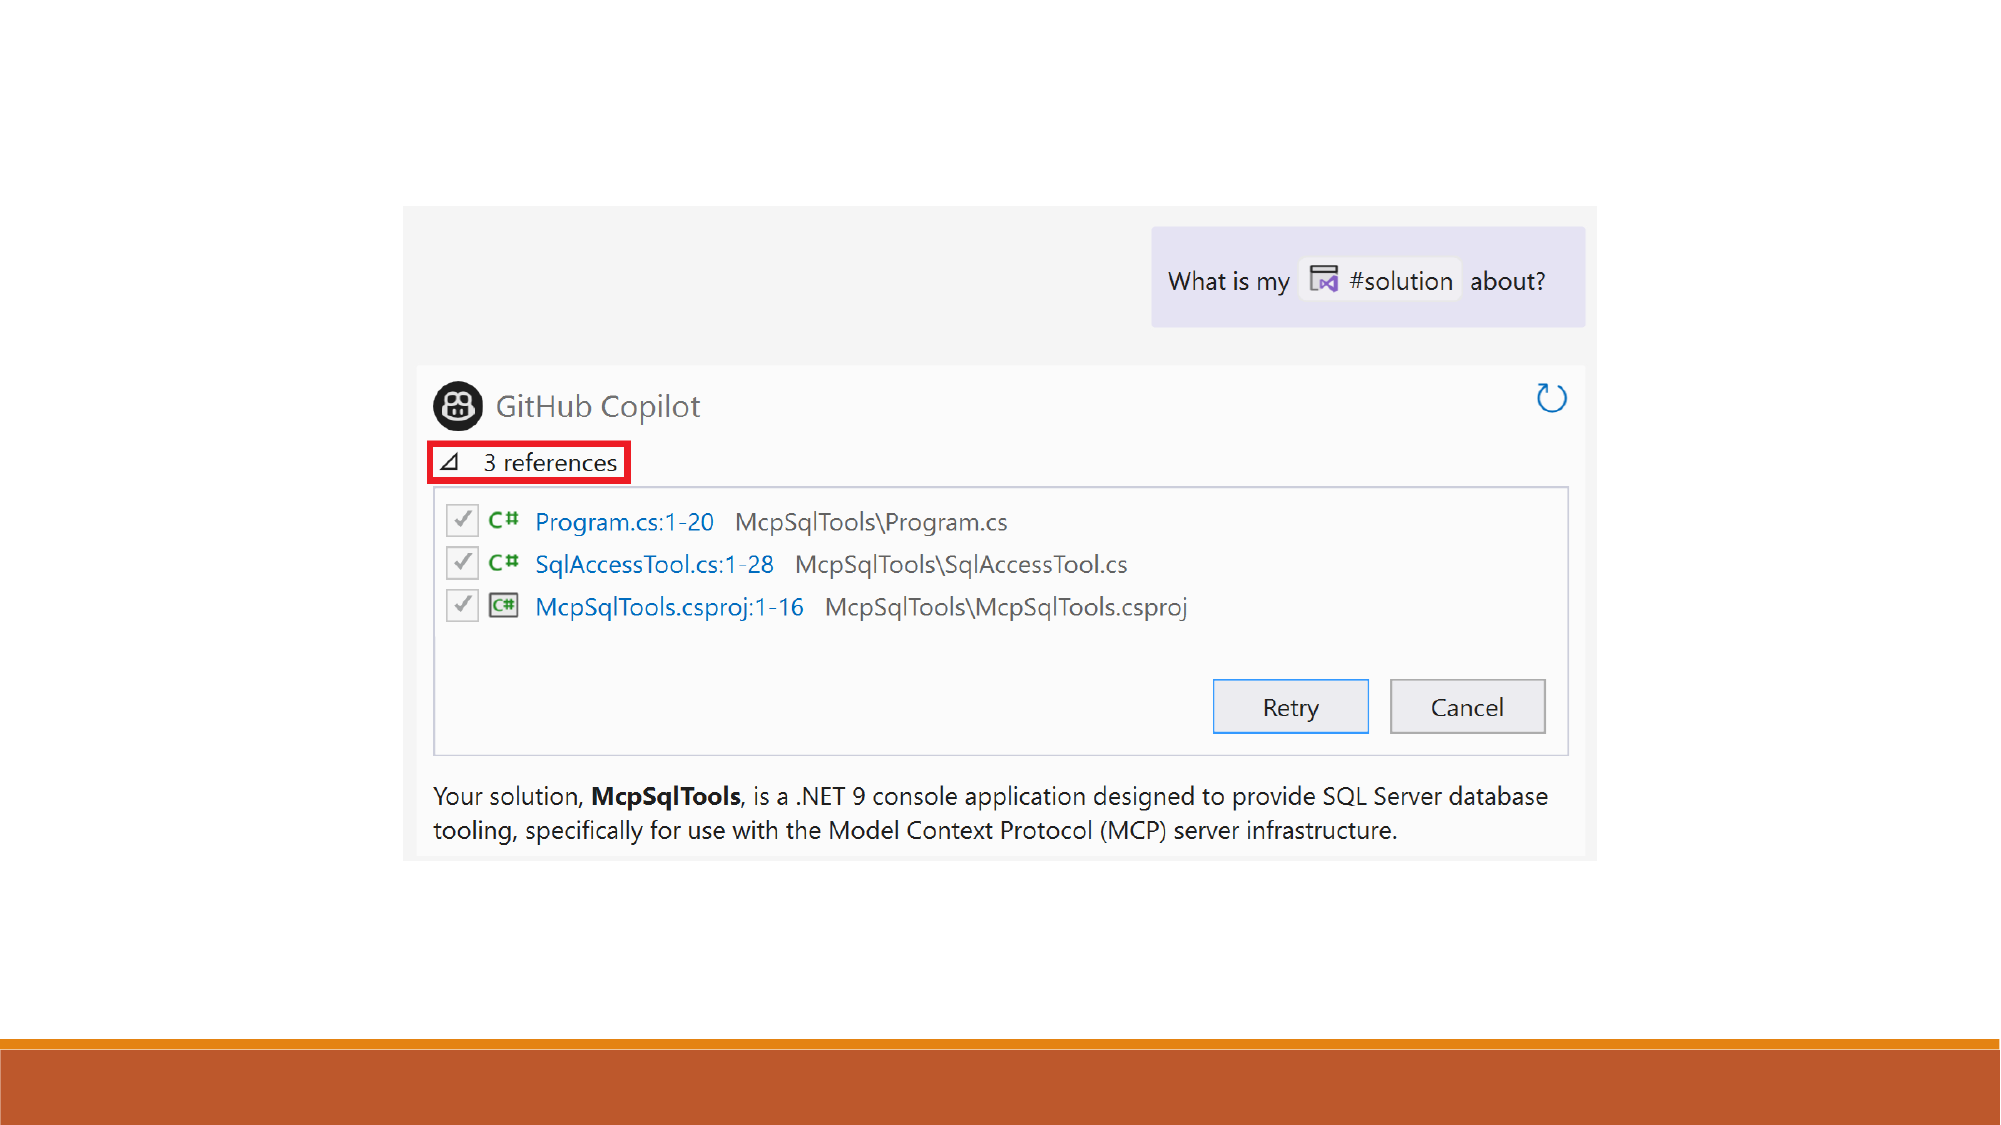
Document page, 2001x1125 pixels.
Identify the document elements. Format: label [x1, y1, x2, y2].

picture [402, 205, 1598, 861]
